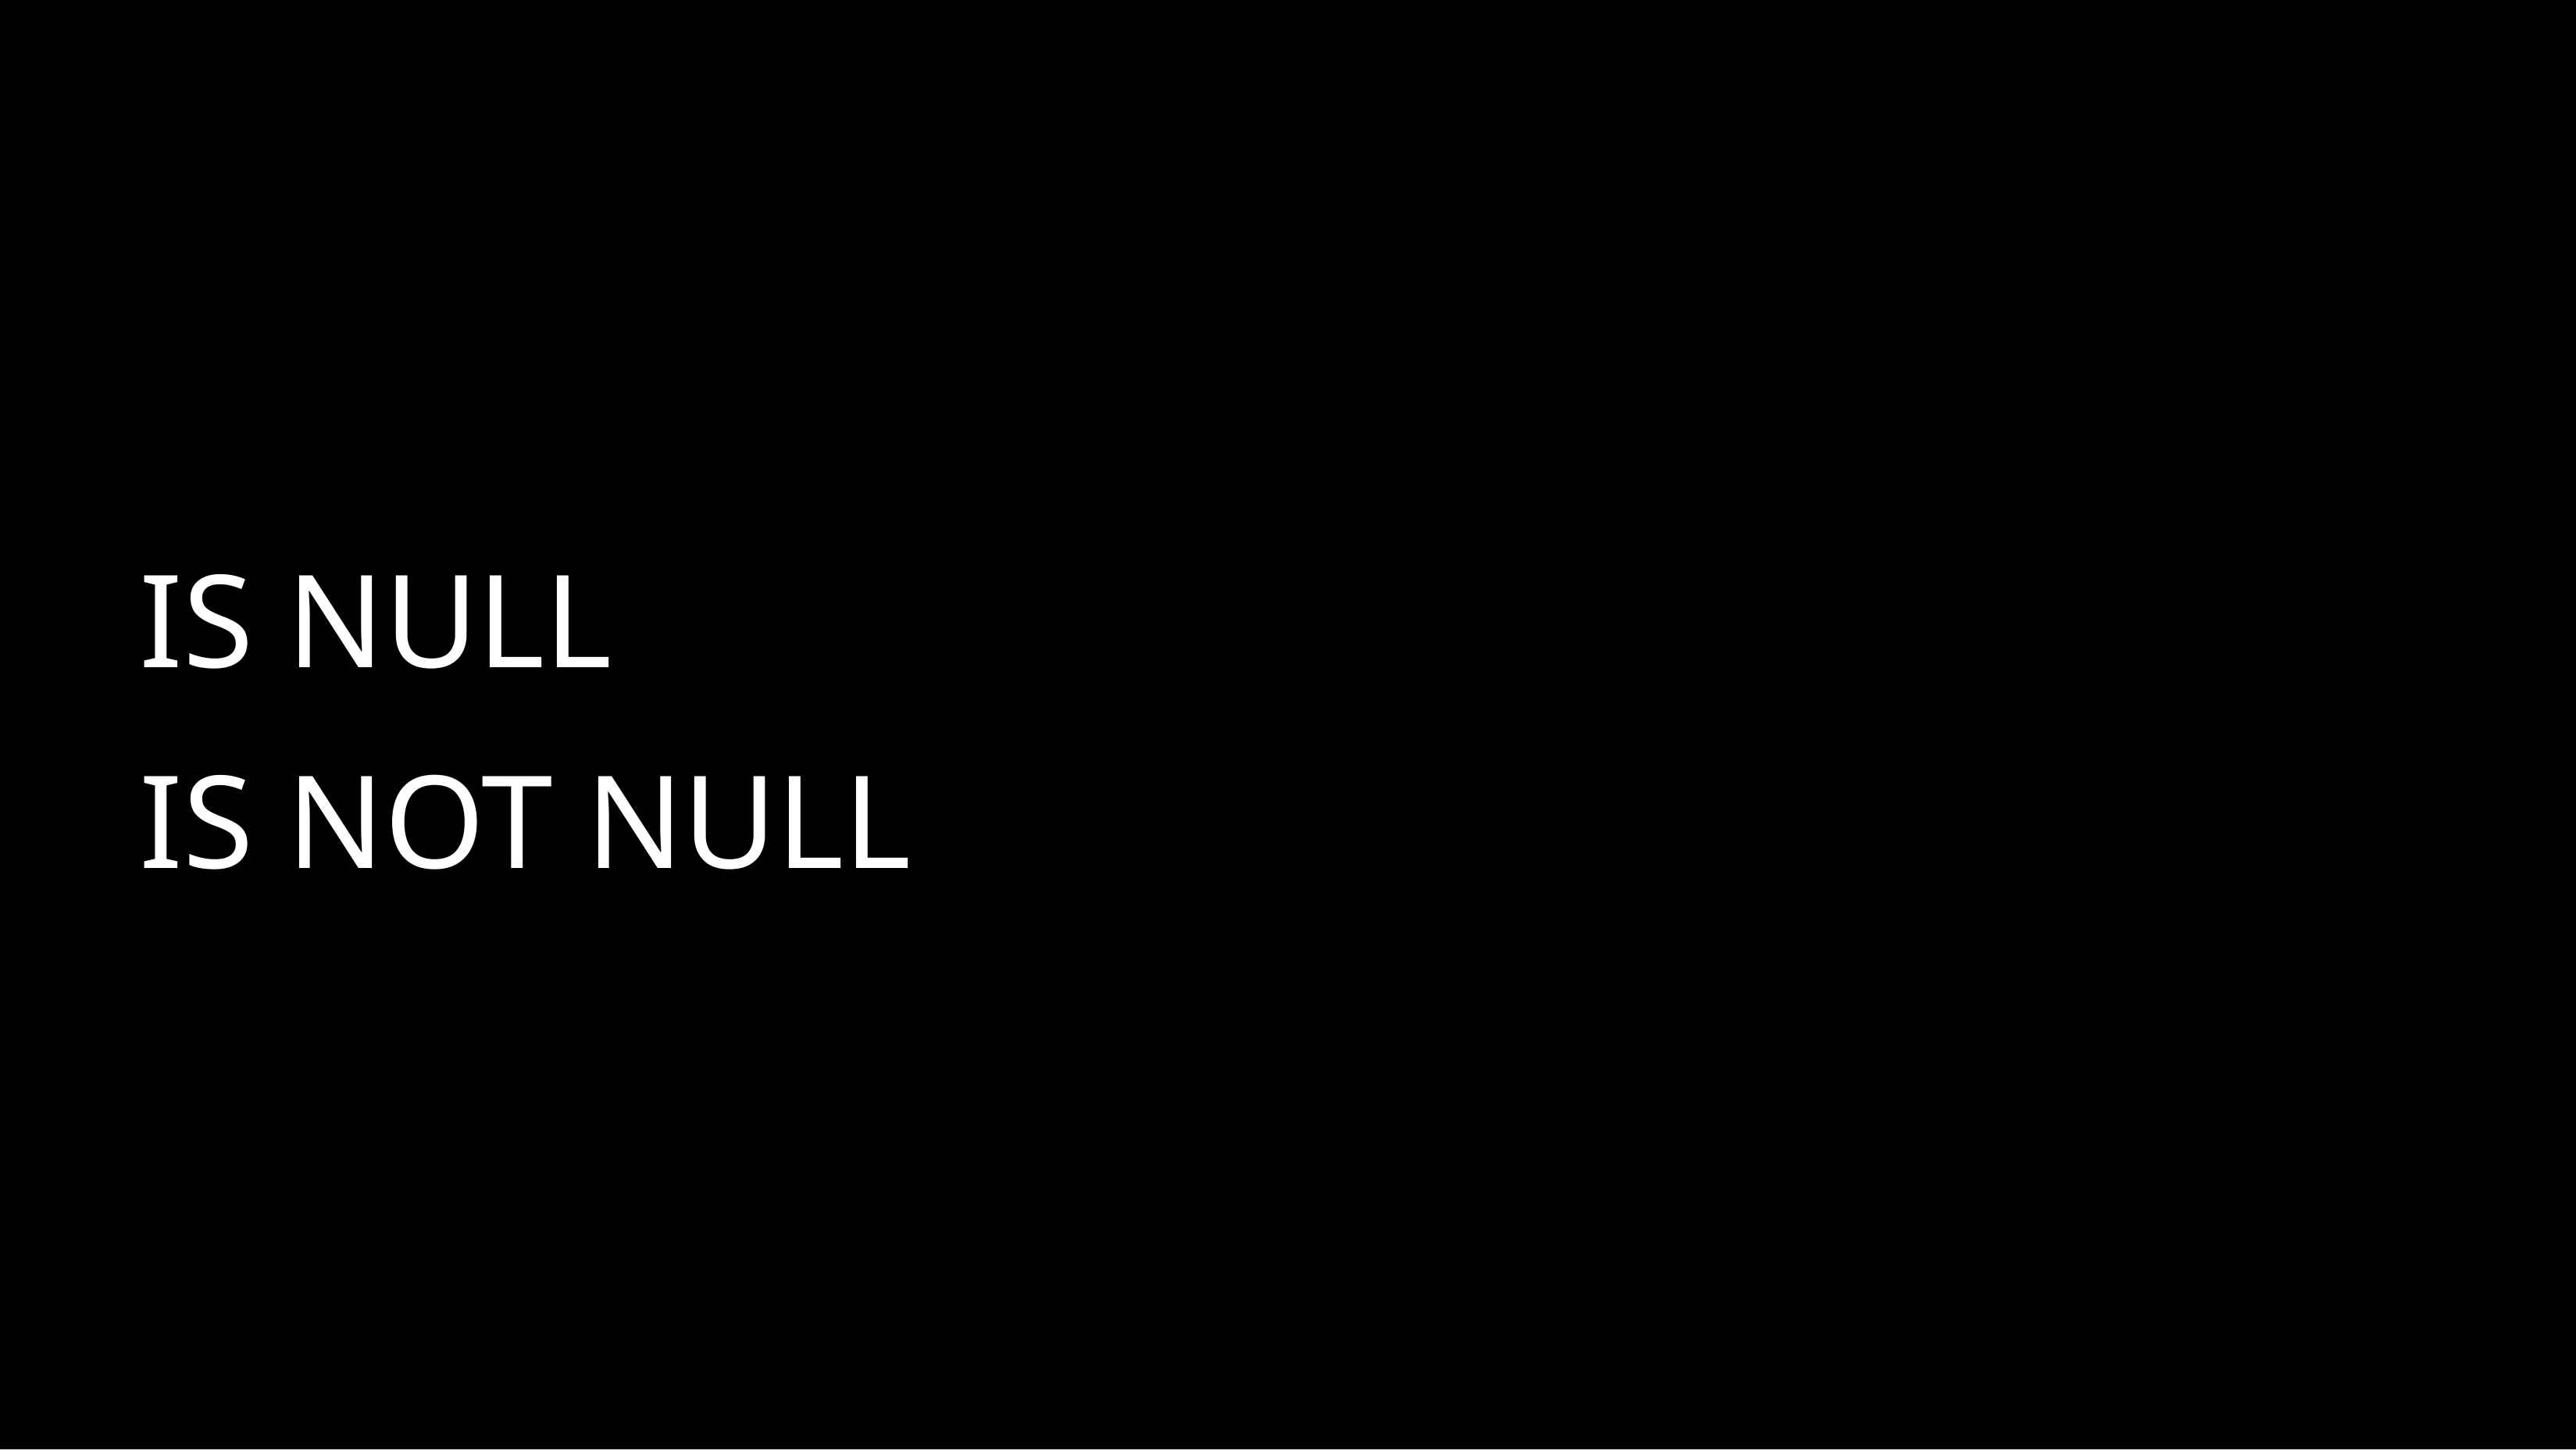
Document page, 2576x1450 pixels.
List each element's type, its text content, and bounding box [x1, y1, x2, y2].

title IS NULL IS NOT NULL [137, 288, 2460, 895]
